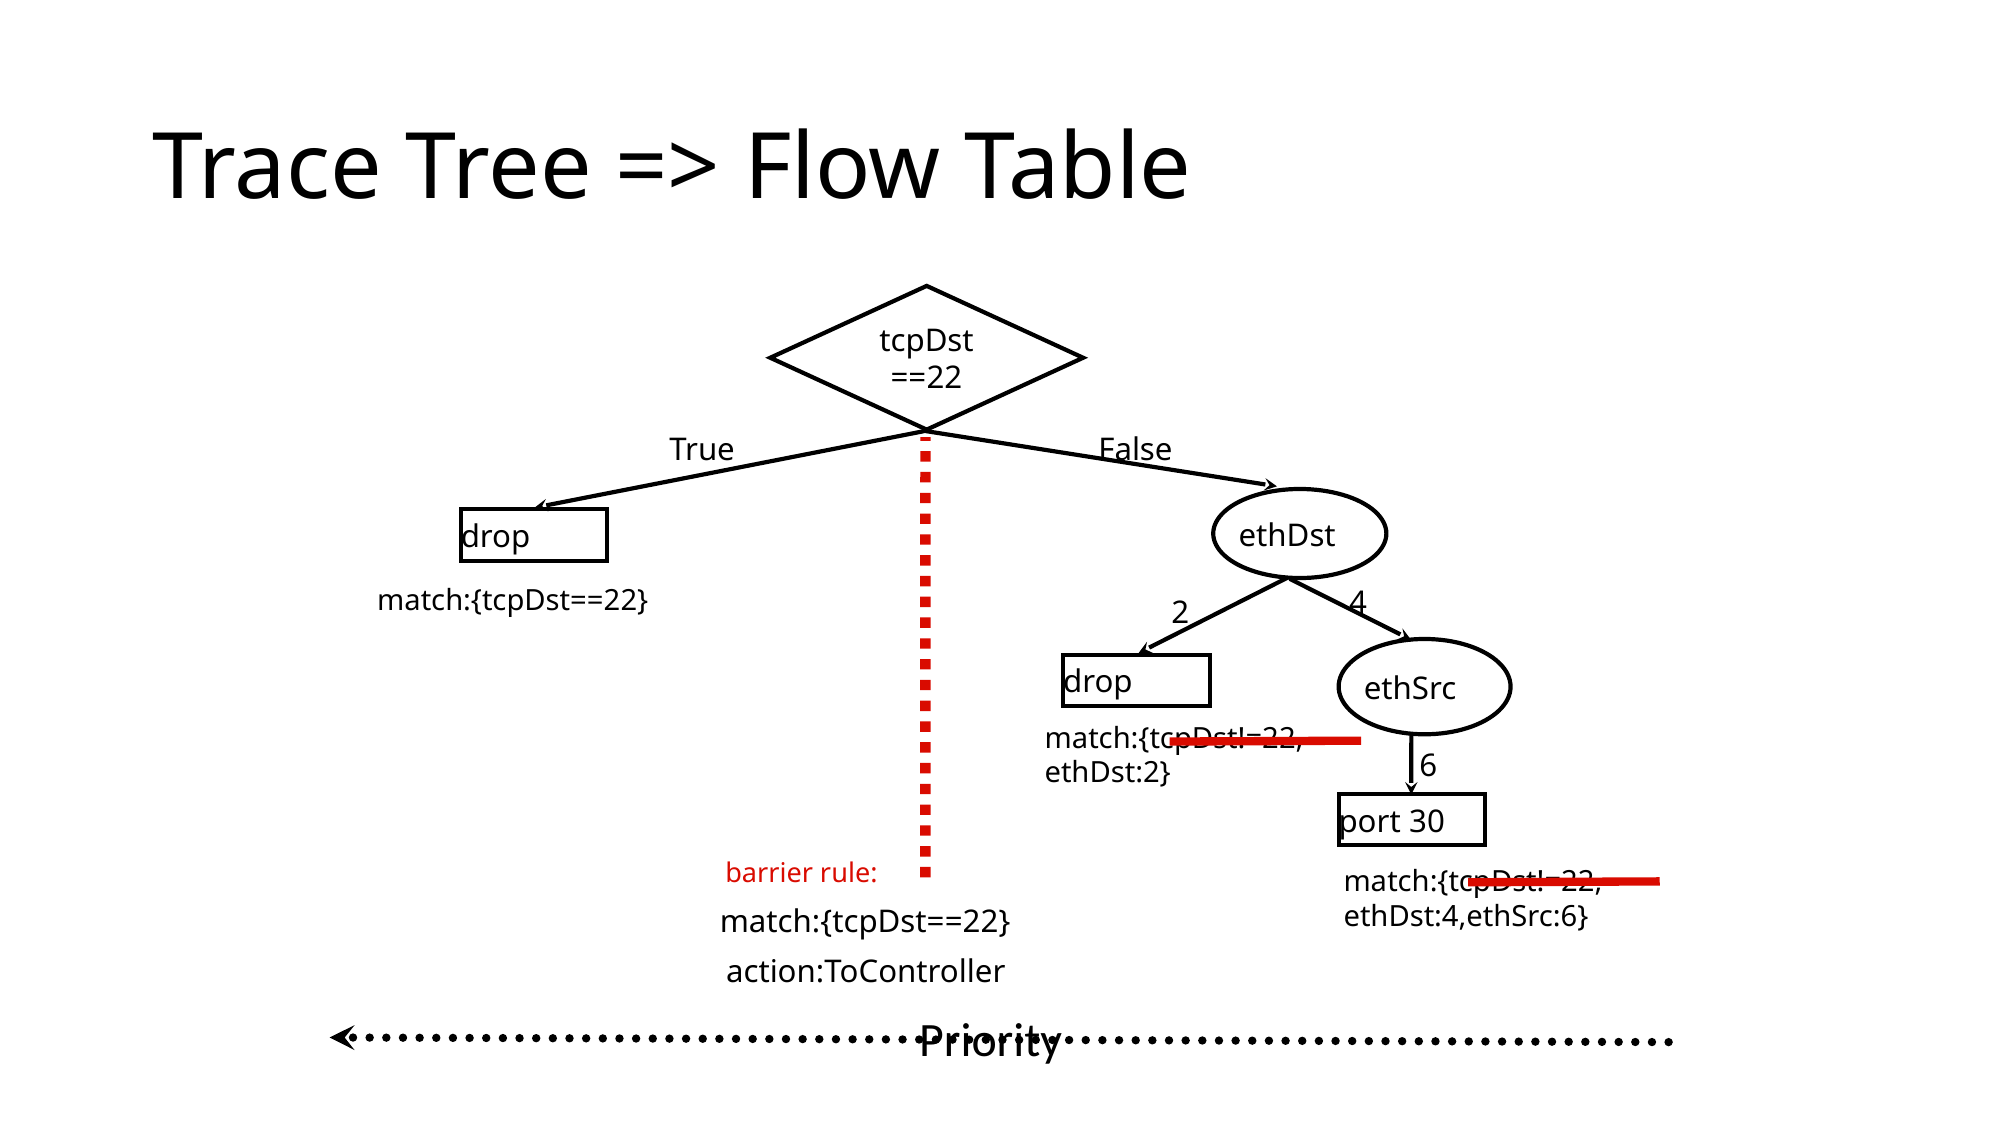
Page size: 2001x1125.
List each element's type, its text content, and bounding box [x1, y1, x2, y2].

text_box drop [460, 509, 608, 561]
text_box [534, 499, 549, 512]
text_box match:{tcpDst!=22, ethDst:4,ethSrc:6} [1343, 854, 1682, 933]
text_box True [669, 429, 736, 468]
text_box [1397, 628, 1411, 640]
text_box 4 [1349, 582, 1368, 621]
text_box match:{tcpDst==22} [377, 565, 700, 632]
text_box port 30 [1338, 793, 1486, 846]
text_box False [1098, 429, 1174, 468]
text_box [329, 1026, 1677, 1066]
text_box ethDst [1213, 488, 1387, 579]
text_box tcpDst ==22 [770, 285, 1084, 430]
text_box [685, 854, 1048, 990]
text_box ethSrc [1338, 638, 1511, 735]
text_box [1263, 478, 1277, 491]
text_box [1405, 782, 1418, 793]
text_box match:{tcpDst!=22, ethDst:2} [1044, 710, 1368, 789]
text_box drop [1063, 654, 1210, 707]
text_box 2 [1171, 592, 1190, 630]
text_box 6 [1419, 745, 1438, 783]
text_box [1138, 641, 1153, 653]
title Trace Tree => Flow Table [137, 59, 1863, 278]
